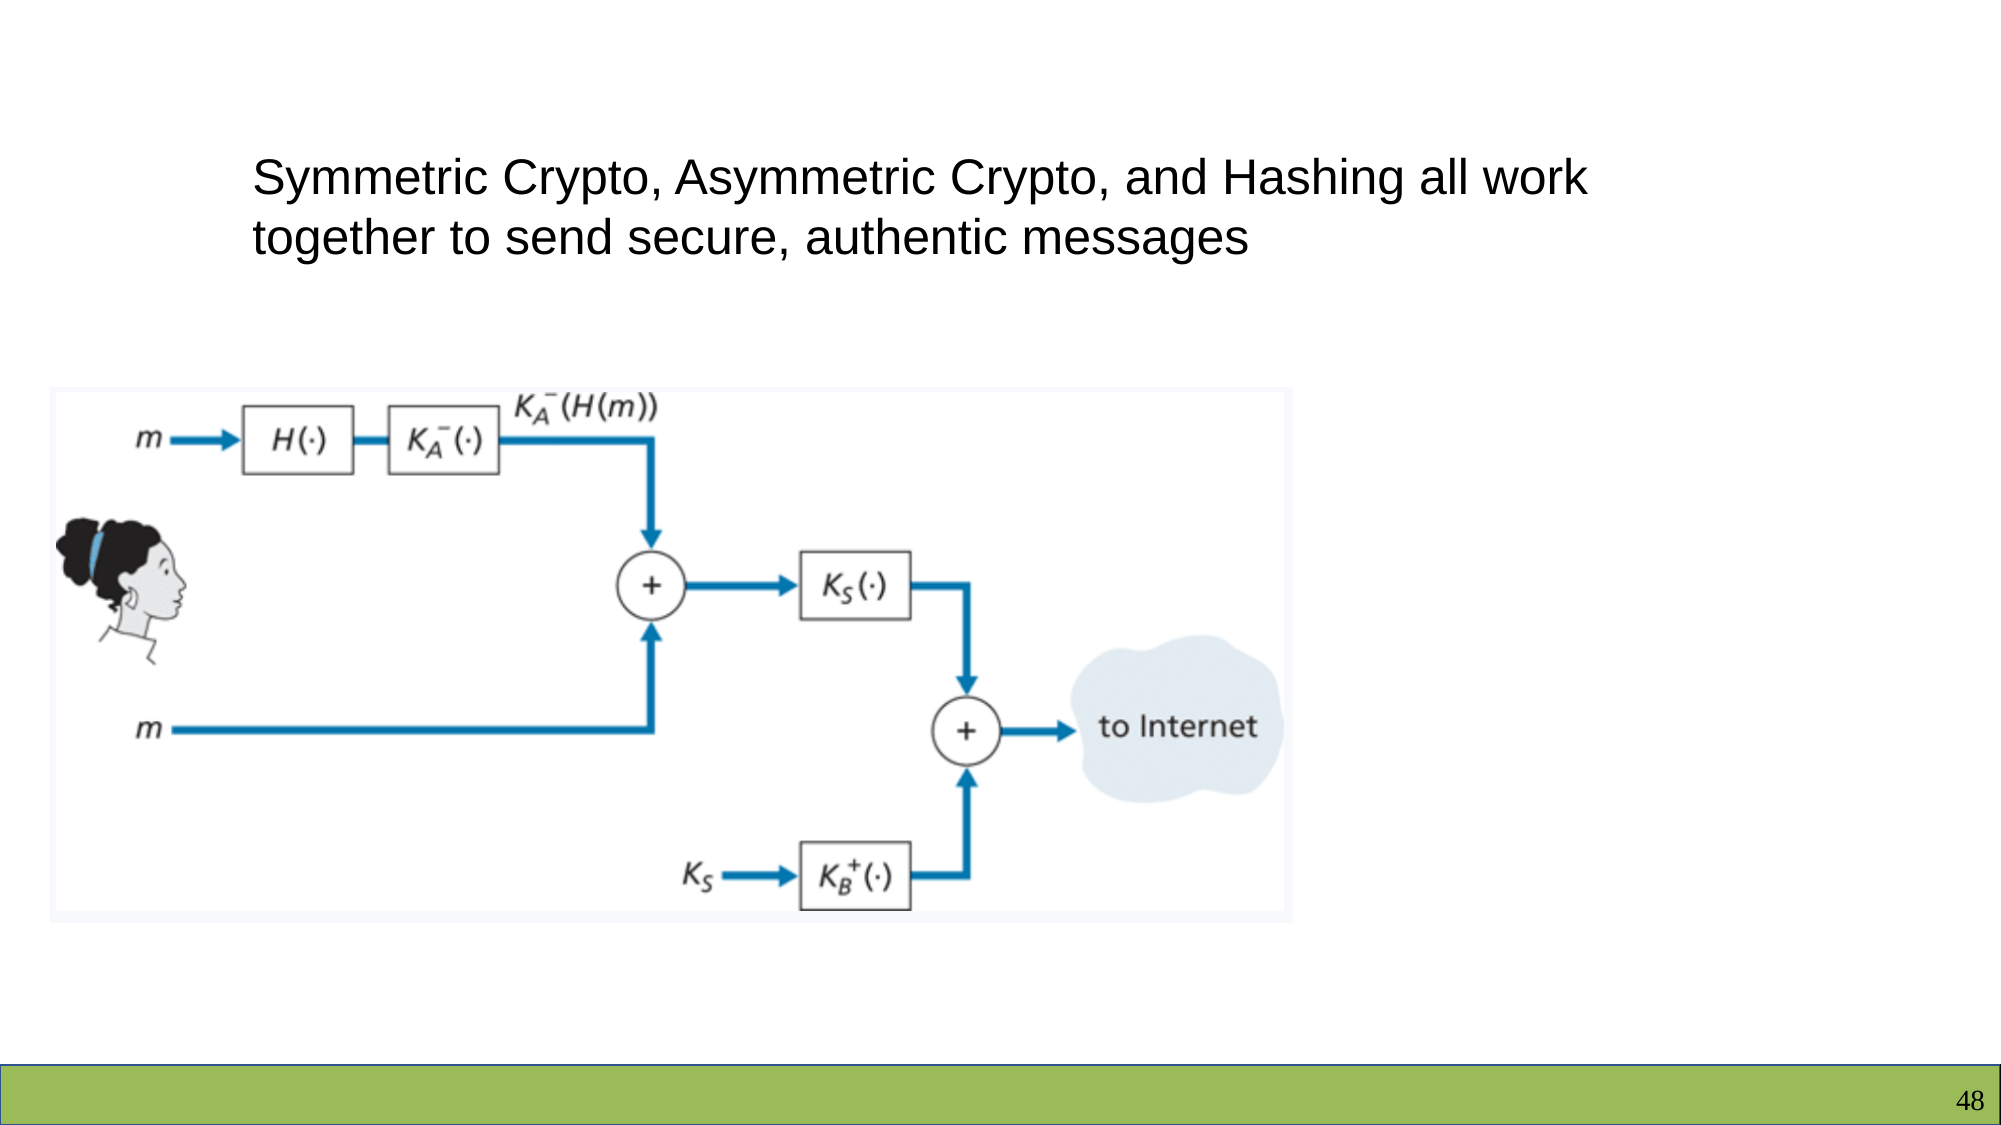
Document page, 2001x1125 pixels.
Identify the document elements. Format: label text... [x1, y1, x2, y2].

text_box Symmetric Crypto, Asymmetric Crypto, and Hashing all work together to send secure, authentic messages [237, 137, 1713, 273]
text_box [1218, 144, 1420, 210]
slide_number 48 [1524, 1072, 1985, 1125]
picture [49, 387, 1293, 923]
